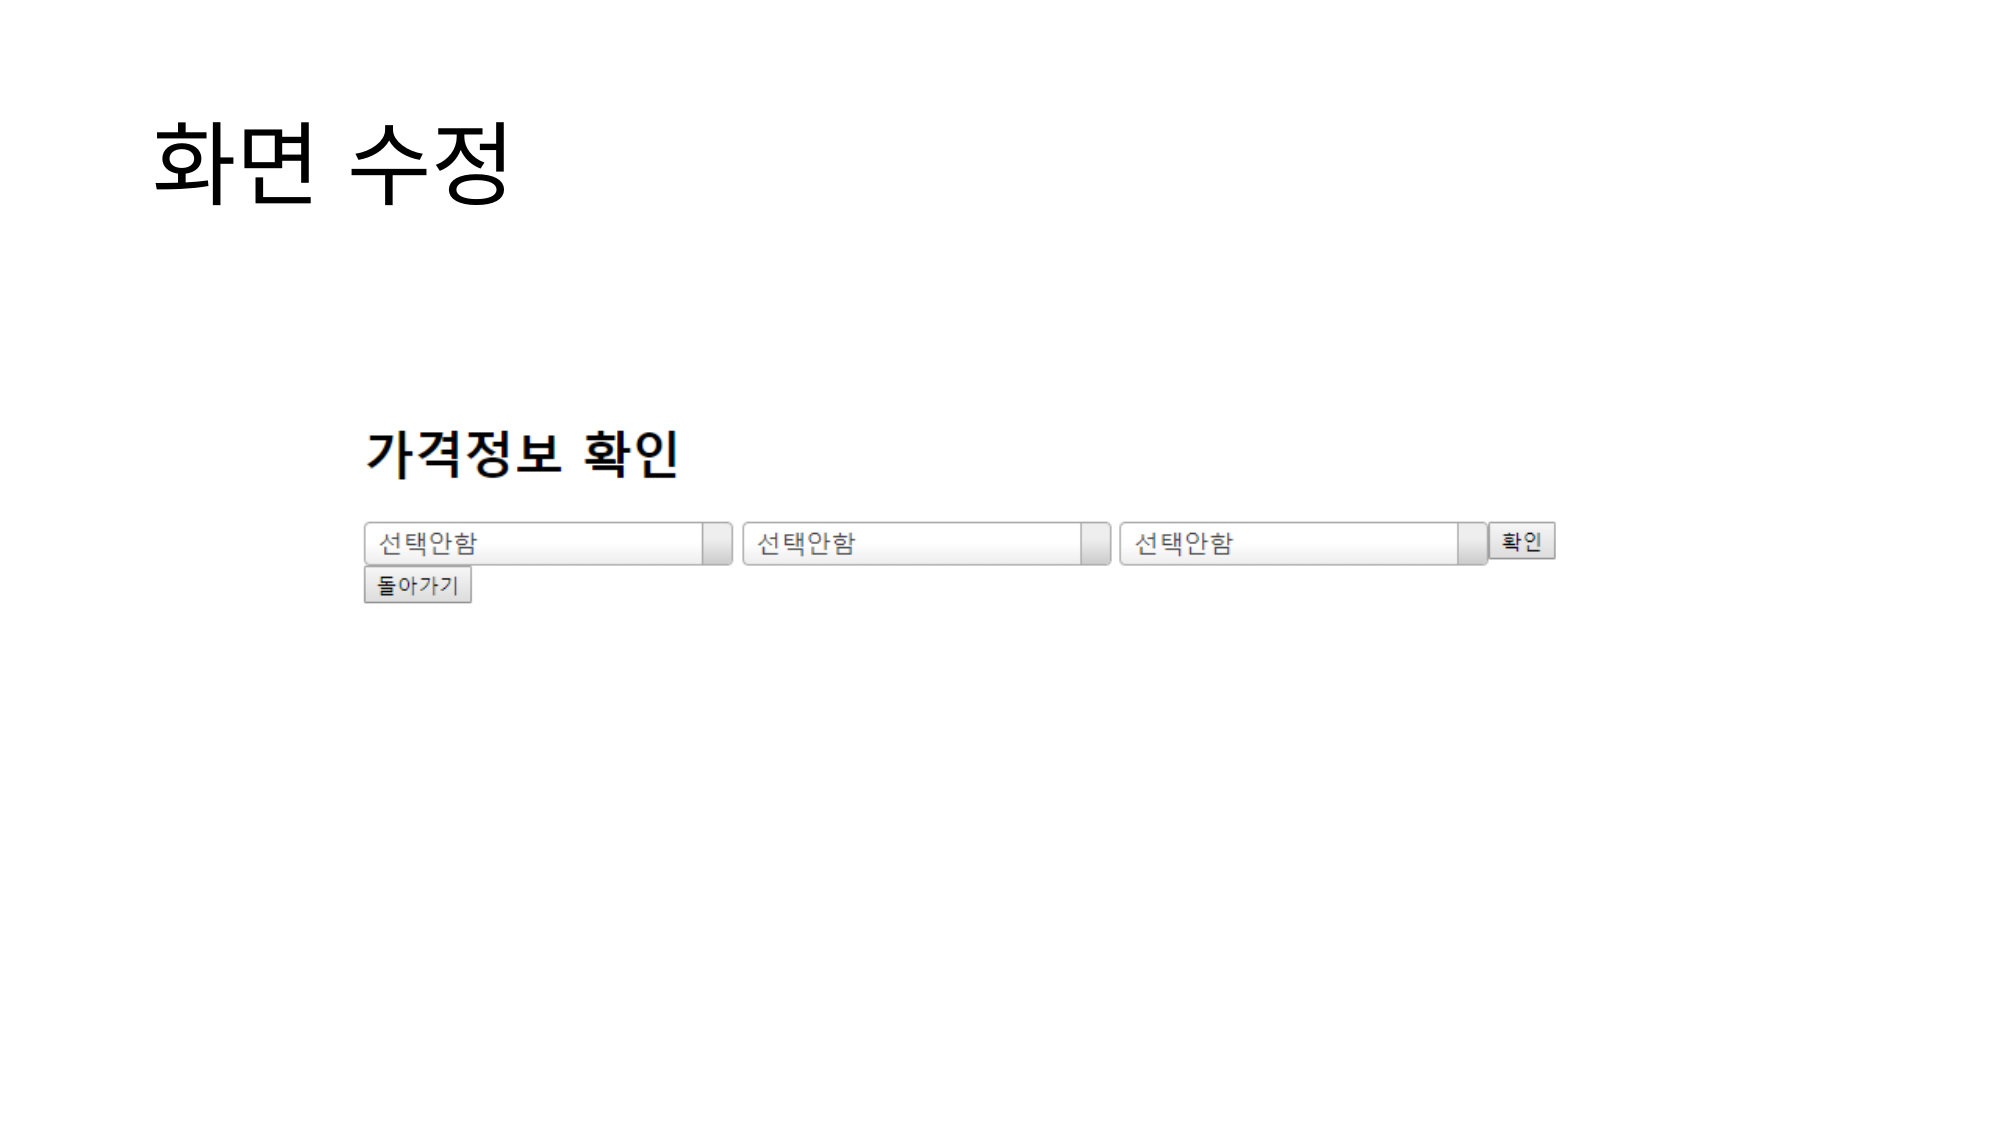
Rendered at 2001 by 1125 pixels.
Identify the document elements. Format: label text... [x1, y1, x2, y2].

title 화면 수정 [137, 59, 1863, 278]
picture [358, 406, 1642, 718]
